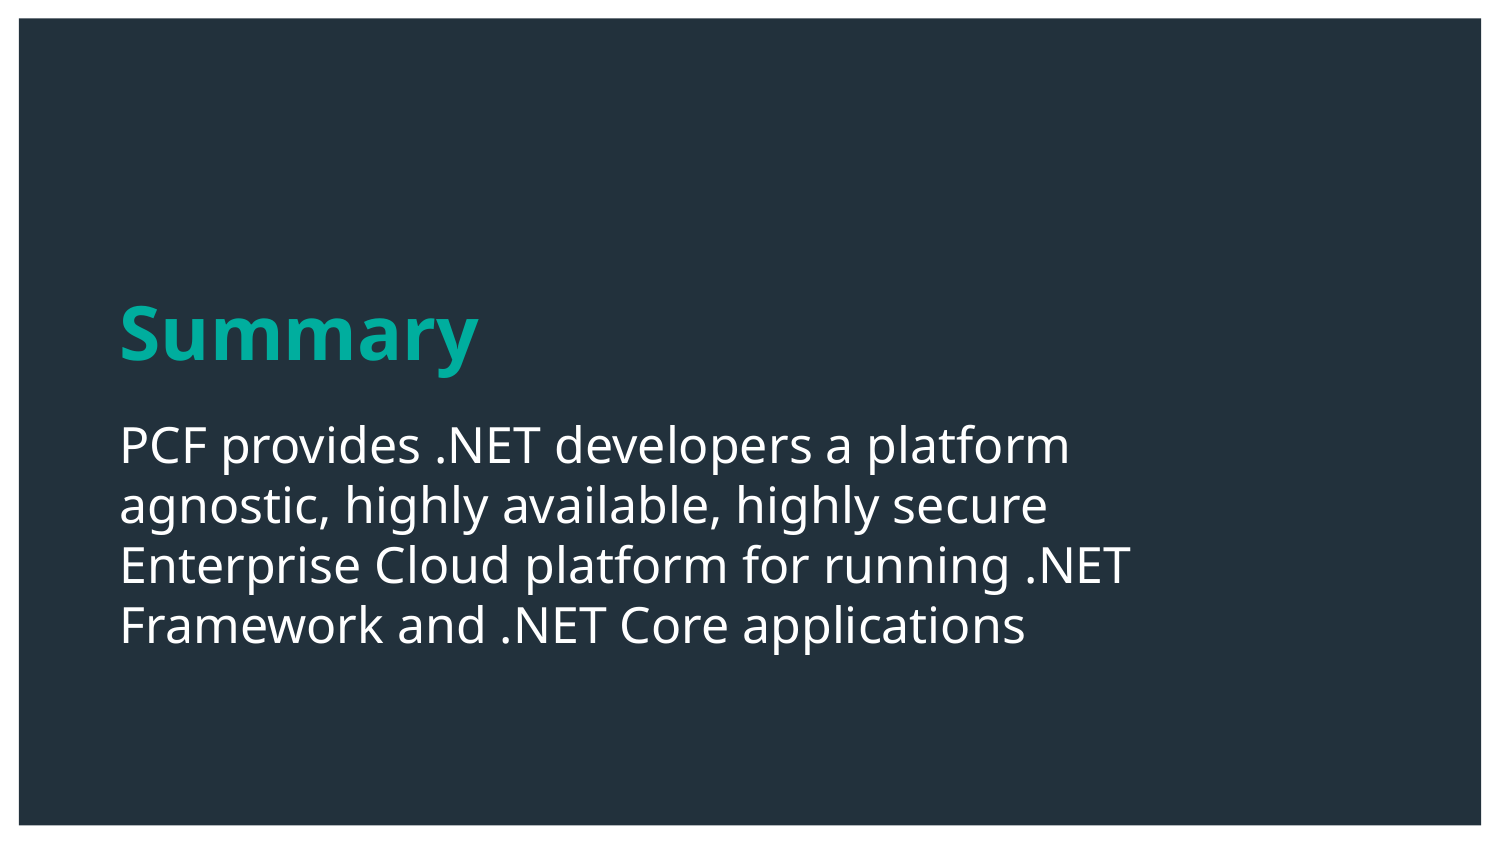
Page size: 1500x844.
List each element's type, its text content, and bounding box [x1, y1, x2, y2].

text_box PCF provides .NET developers a platform agnostic, highly available, highly secure Enterprise Cloud platform for running .NET Framework and .NET Core applications [104, 406, 1305, 670]
text_box Summary [104, 212, 1047, 406]
